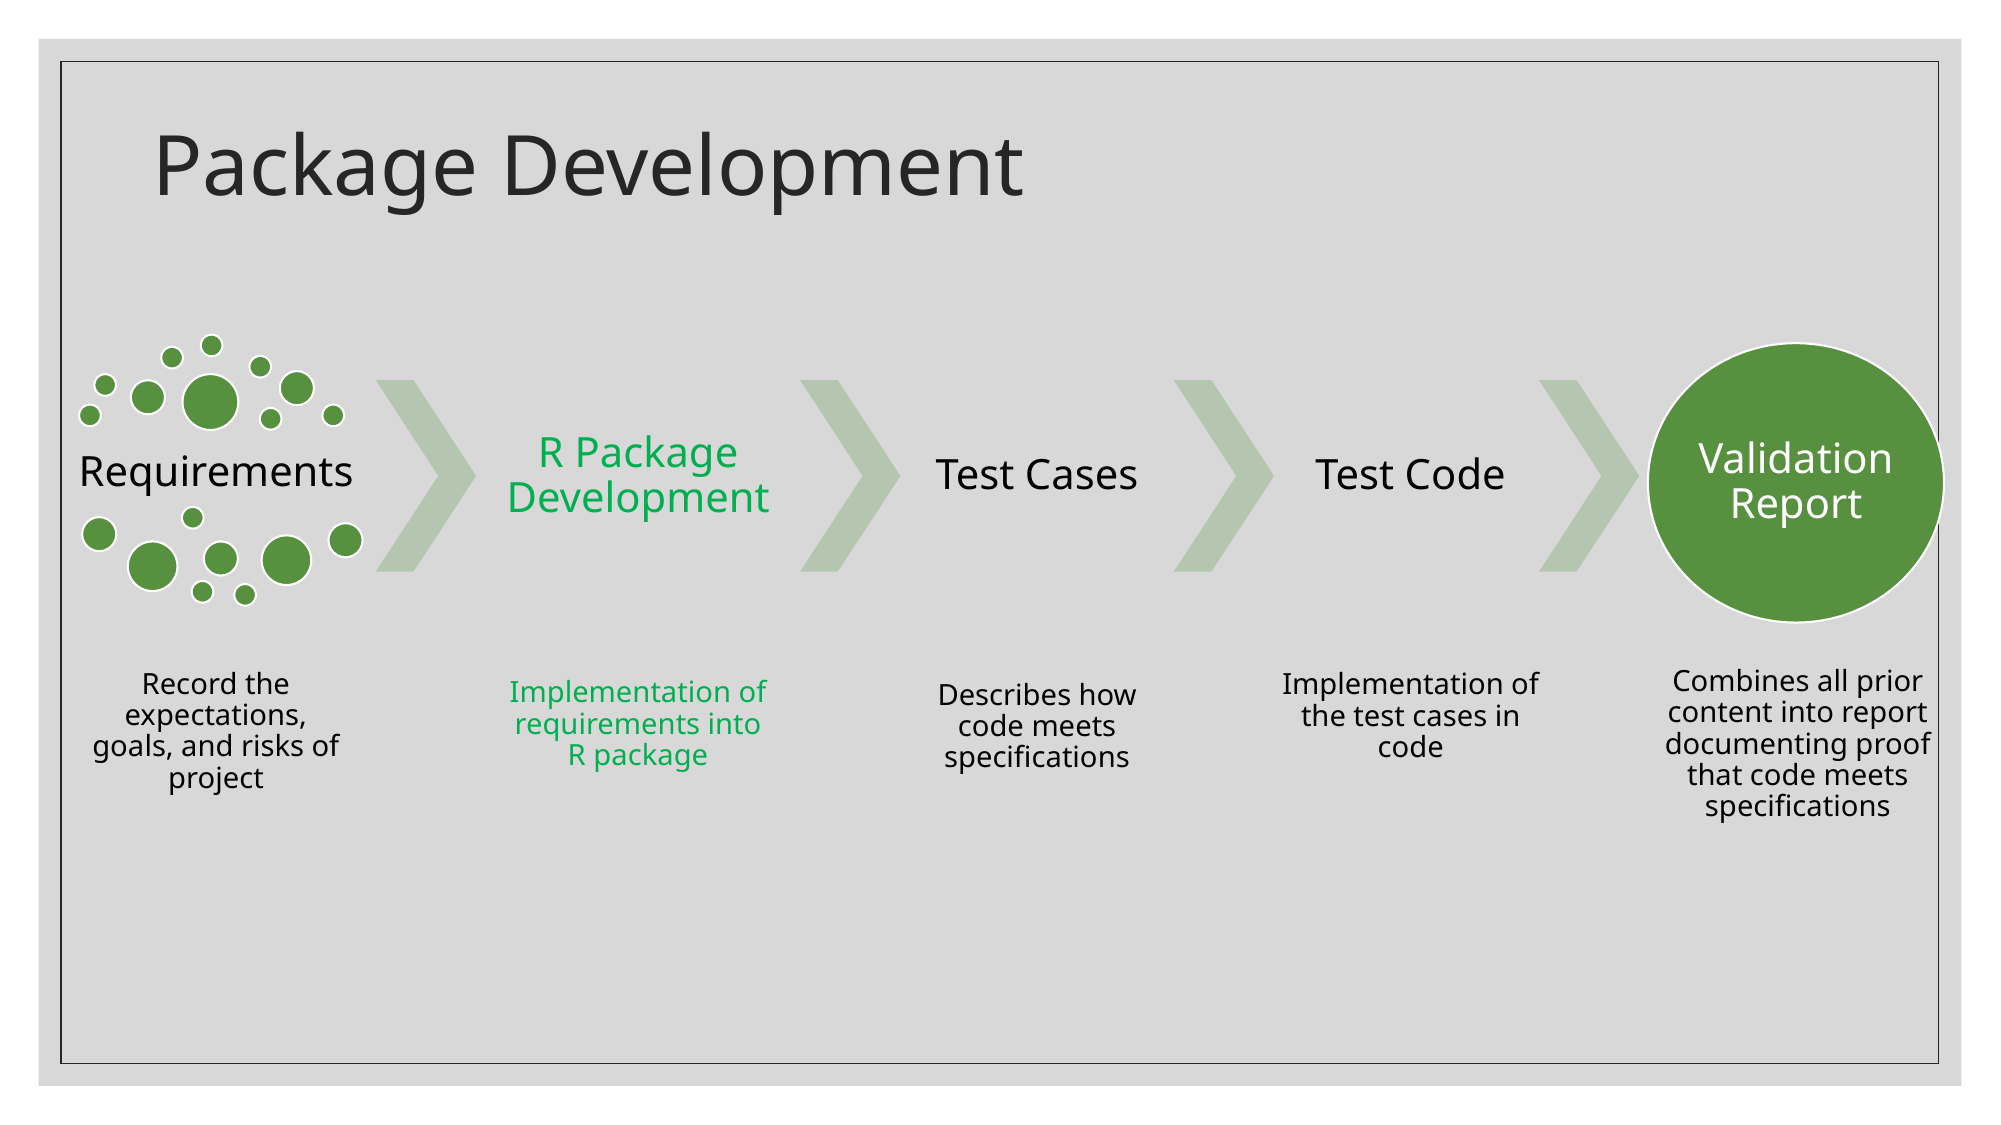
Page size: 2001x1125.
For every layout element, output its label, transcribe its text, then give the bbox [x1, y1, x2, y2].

title Package Development [137, 59, 1863, 278]
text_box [56, 334, 1944, 829]
